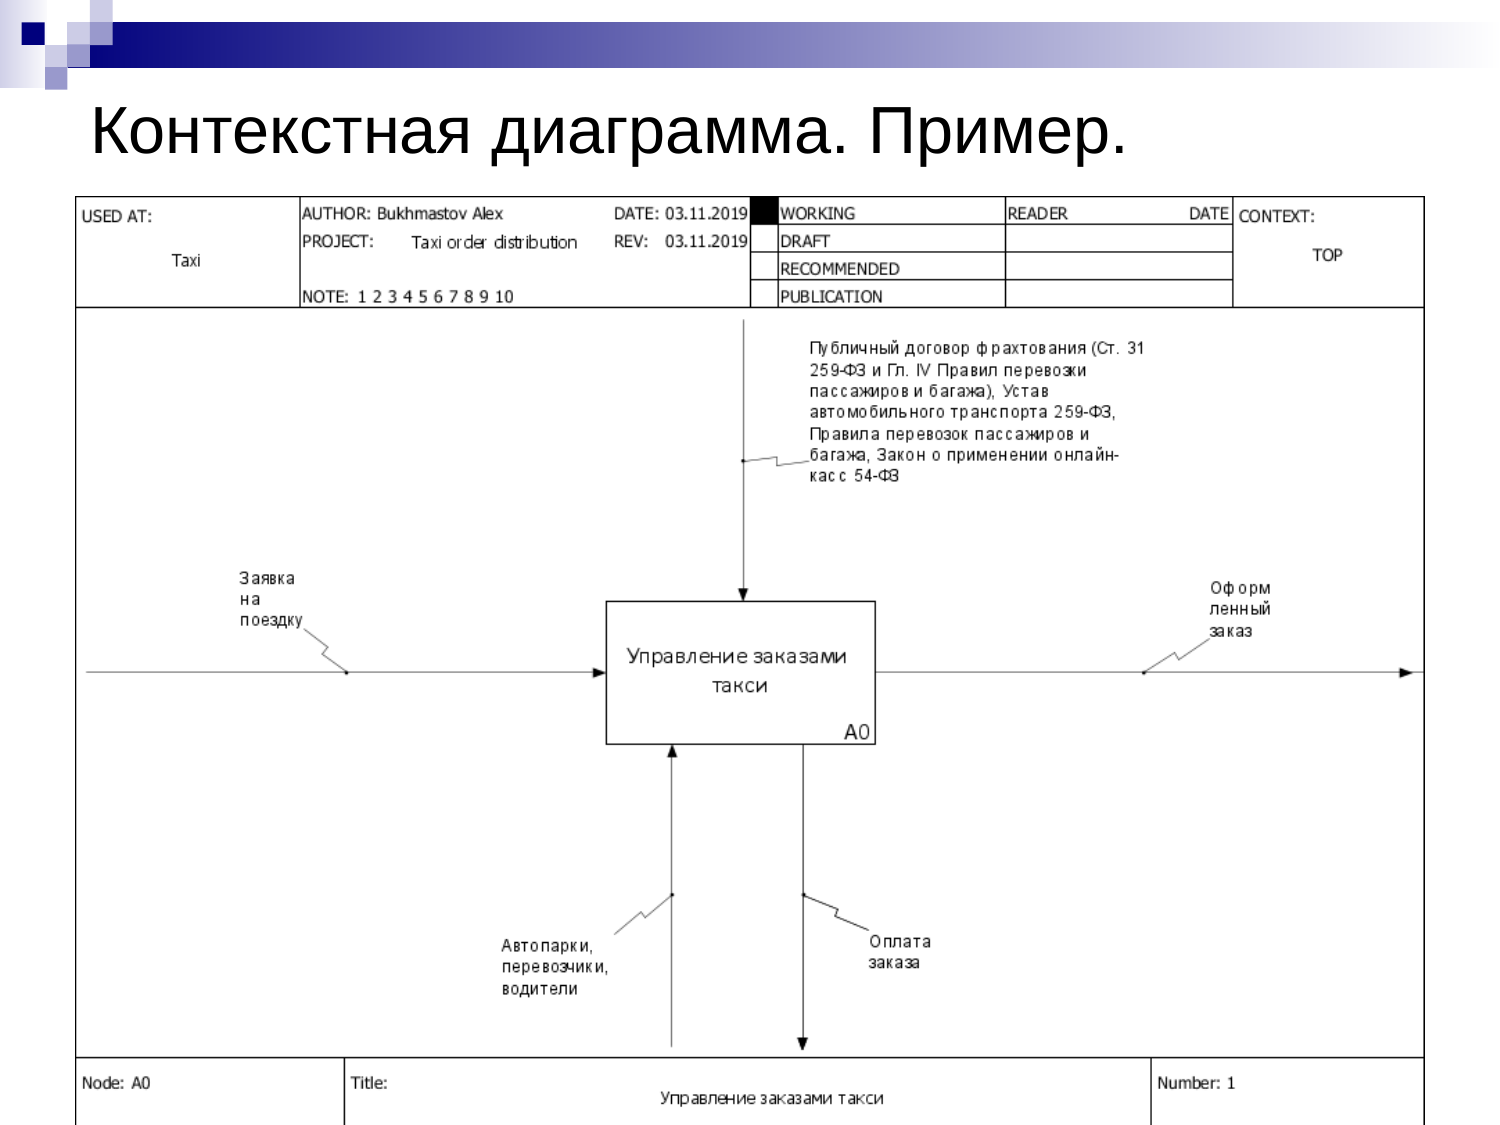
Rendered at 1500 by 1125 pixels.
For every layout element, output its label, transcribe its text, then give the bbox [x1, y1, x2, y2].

title Контекстная диаграмма. Пример. [75, 66, 1425, 188]
picture [74, 195, 1426, 1125]
